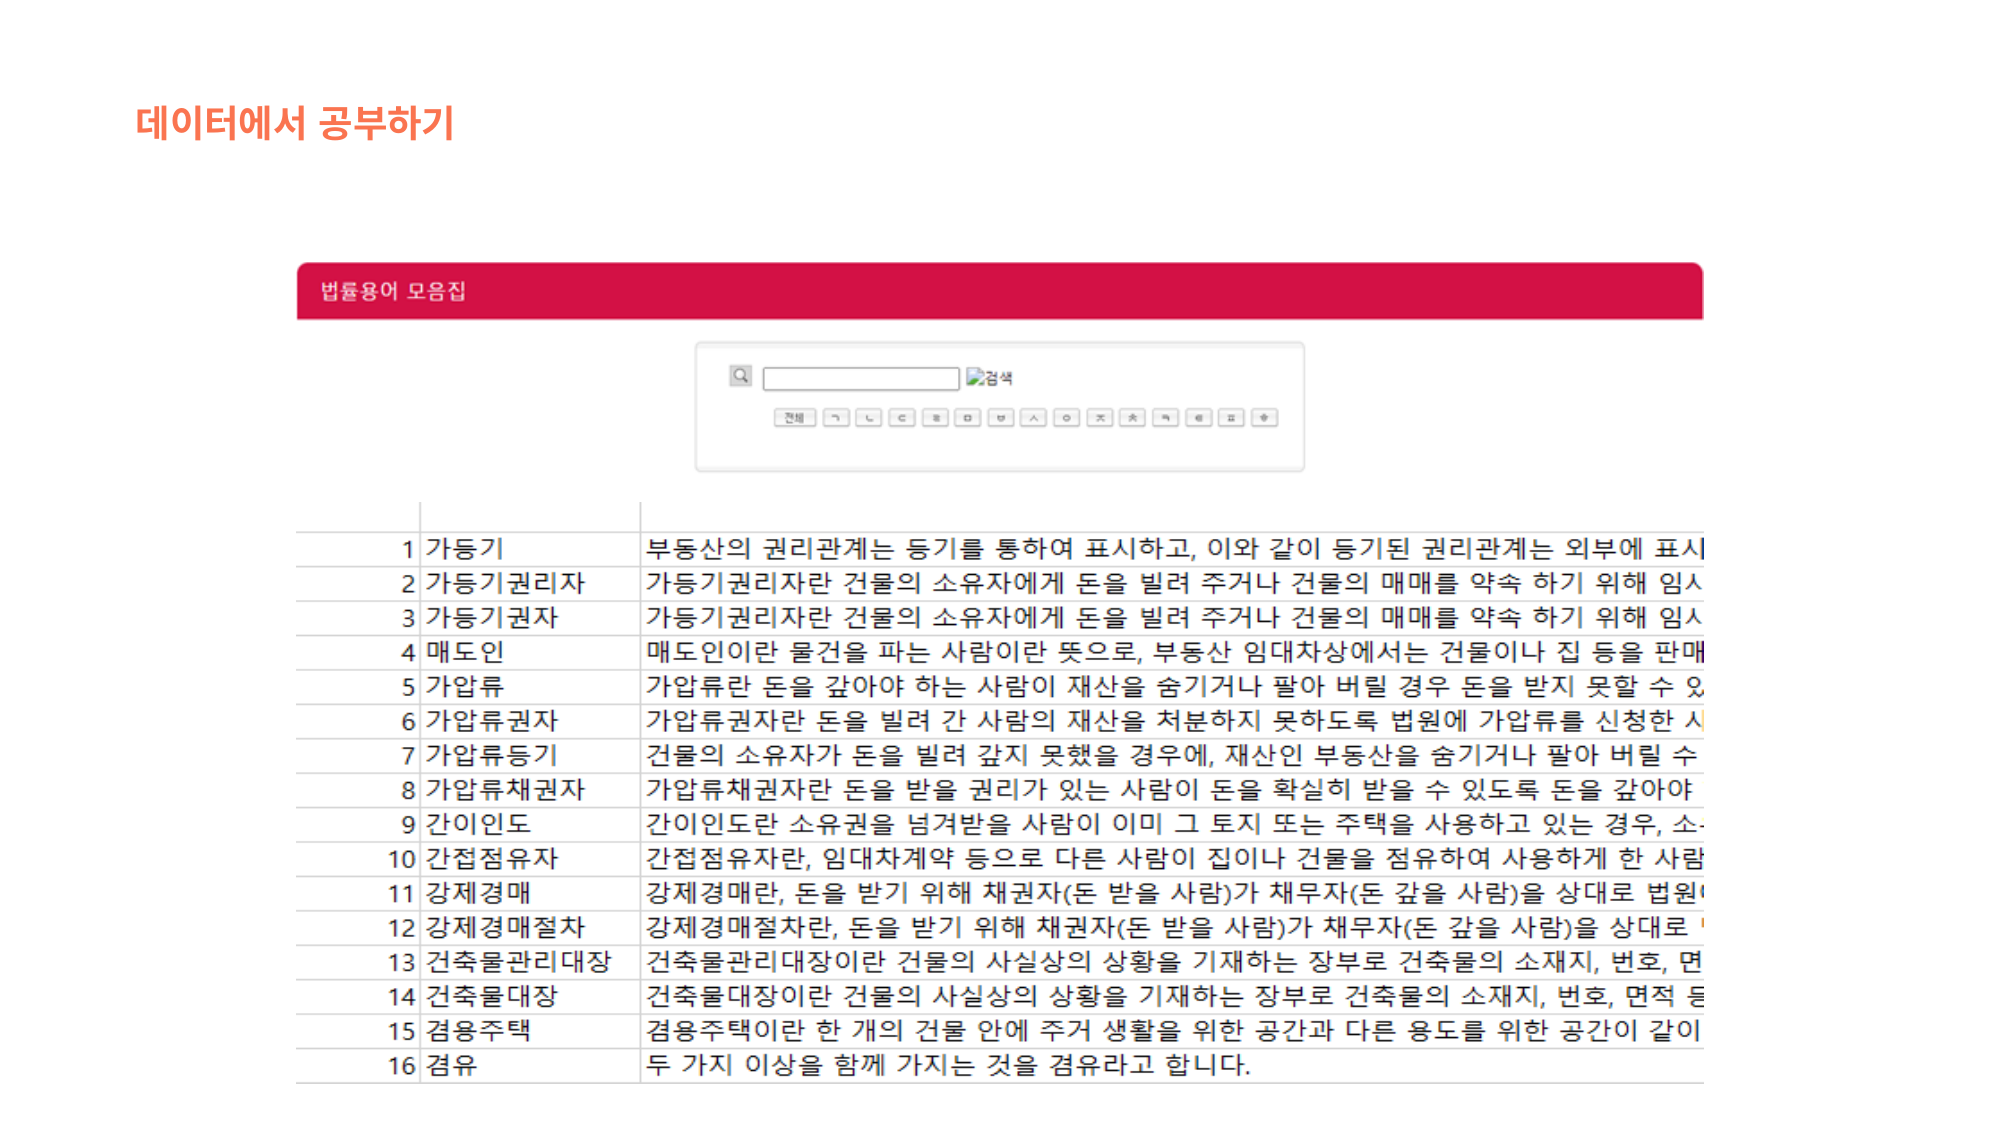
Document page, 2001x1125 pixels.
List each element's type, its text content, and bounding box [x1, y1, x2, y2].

text_box 데이터에서 공부하기 [66, 69, 526, 152]
picture [296, 502, 1704, 1085]
picture [296, 261, 1704, 477]
